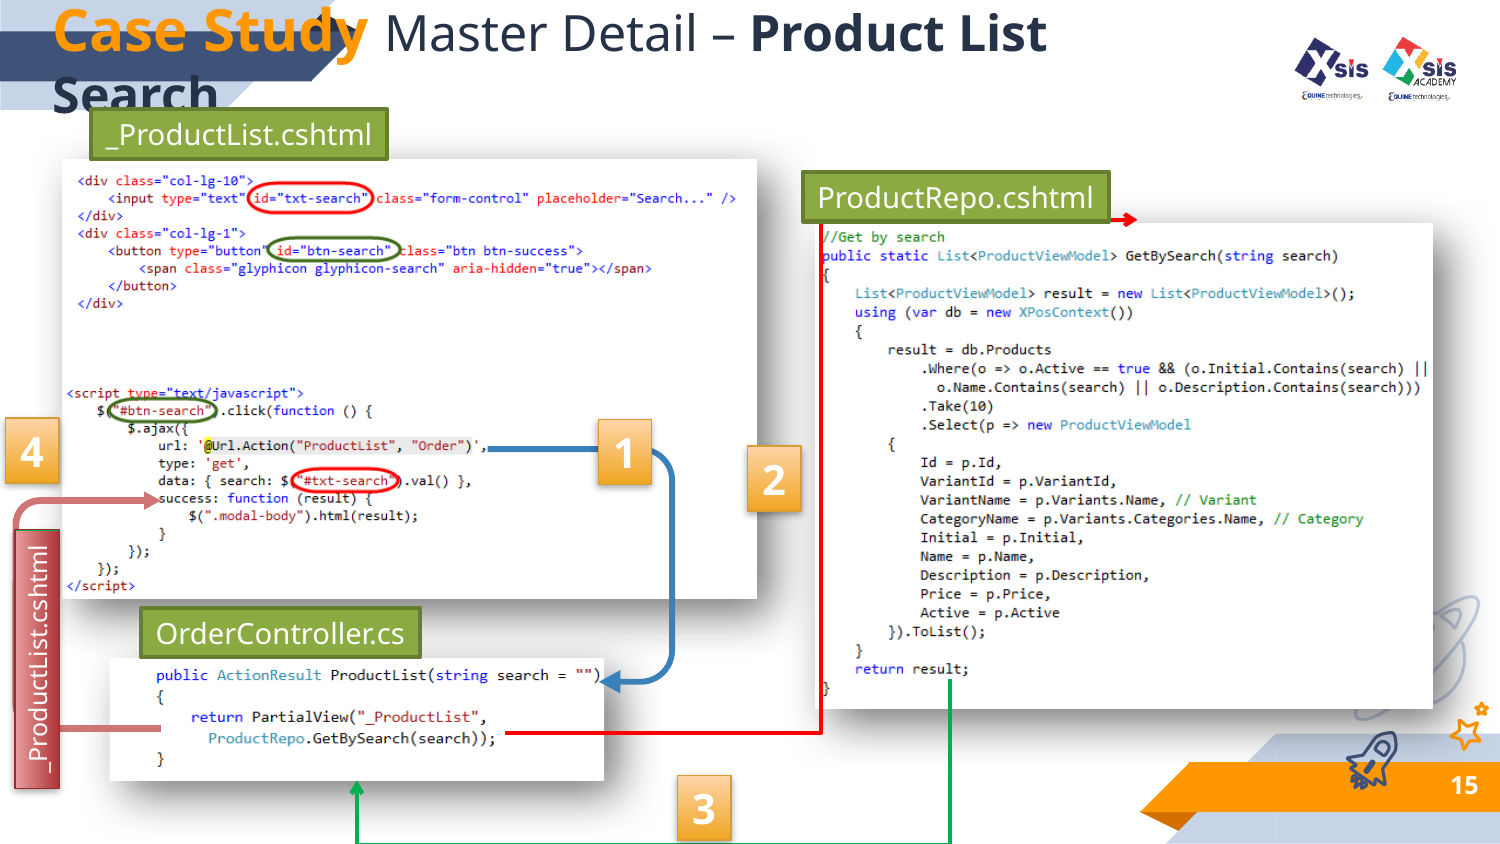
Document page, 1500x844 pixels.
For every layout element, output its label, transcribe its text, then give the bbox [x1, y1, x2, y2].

picture [109, 657, 504, 781]
text_box [10, 495, 57, 532]
text_box _ProductList.cshtml [14, 529, 60, 789]
text_box _ProductList.cshtml [89, 107, 389, 157]
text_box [504, 219, 1138, 734]
picture [1138, 222, 1434, 709]
text_box 4 [5, 417, 57, 484]
text_box ProductRepo.cshtml [801, 170, 1111, 218]
text_box OrderController.cs [139, 608, 422, 656]
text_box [356, 678, 951, 781]
text_box [64, 722, 104, 734]
text_box 3 [677, 789, 732, 841]
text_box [1312, 596, 1488, 787]
slide_number 15 [1249, 760, 1494, 813]
picture [62, 159, 758, 600]
title Case Study Master Detail – Product List Search [37, 20, 1200, 97]
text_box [1284, 3, 1456, 134]
